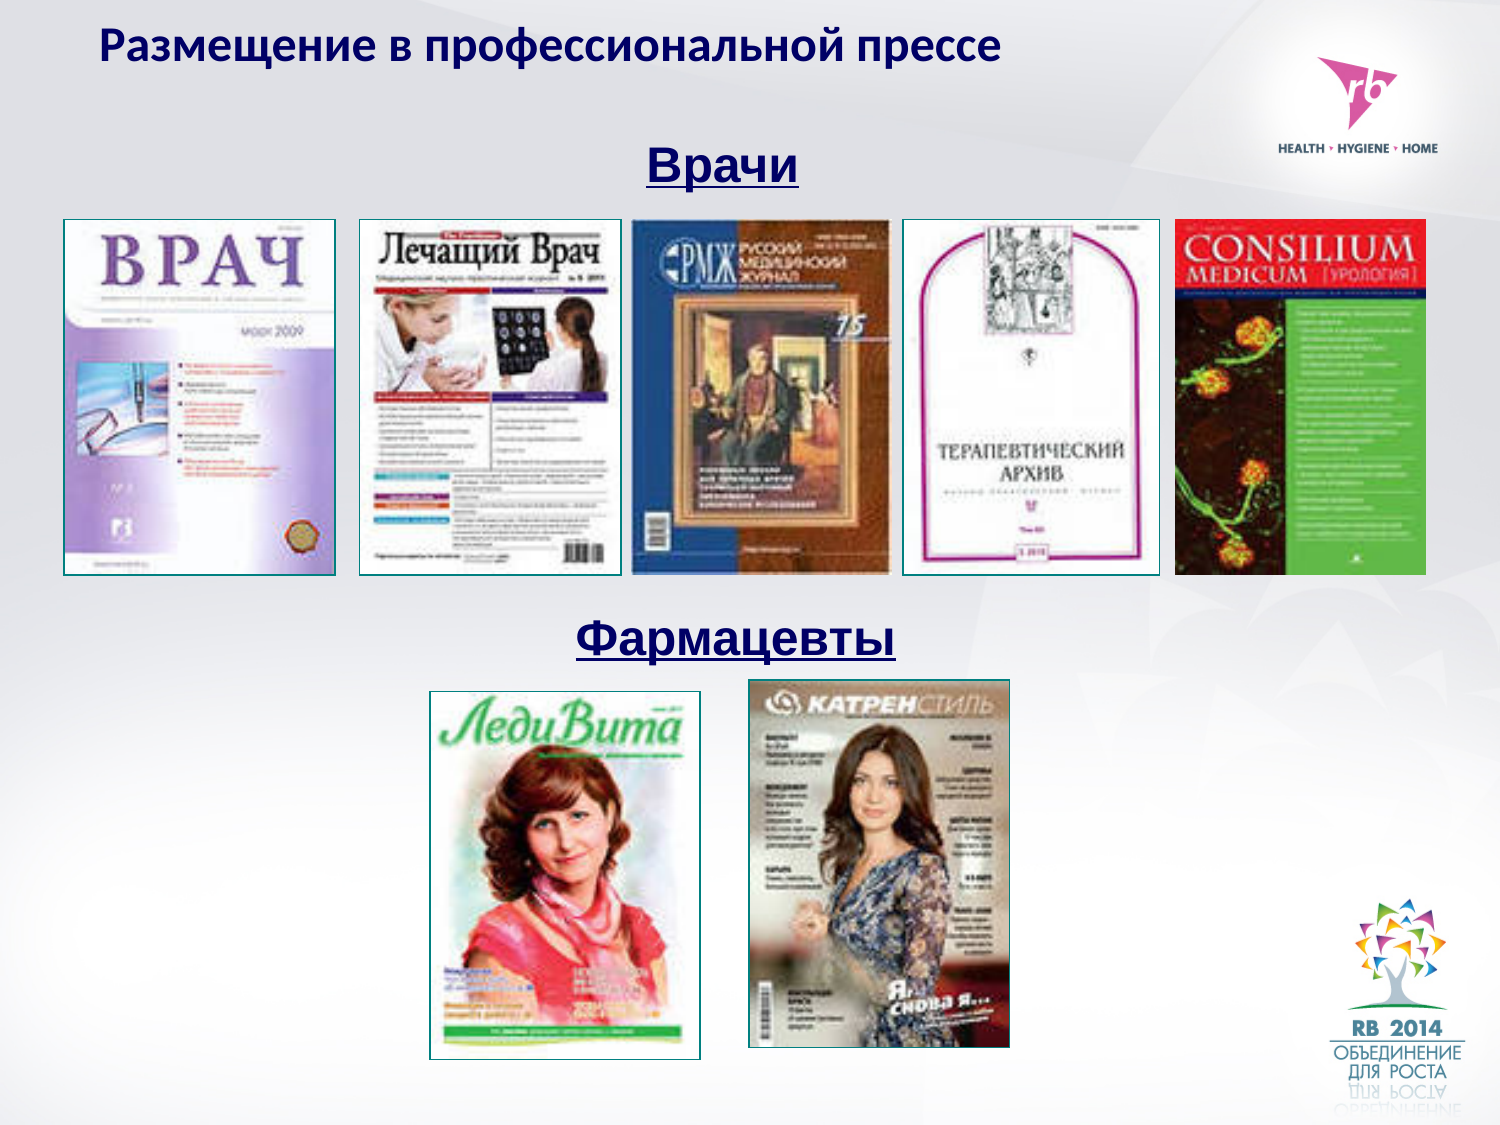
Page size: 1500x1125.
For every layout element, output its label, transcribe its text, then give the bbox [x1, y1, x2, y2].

title Размещение в профессиональной прессе [0, 0, 1226, 136]
picture [0, 0, 1500, 1125]
text_box Врачи [631, 125, 1258, 201]
text_box Фармацевты [560, 597, 1187, 673]
